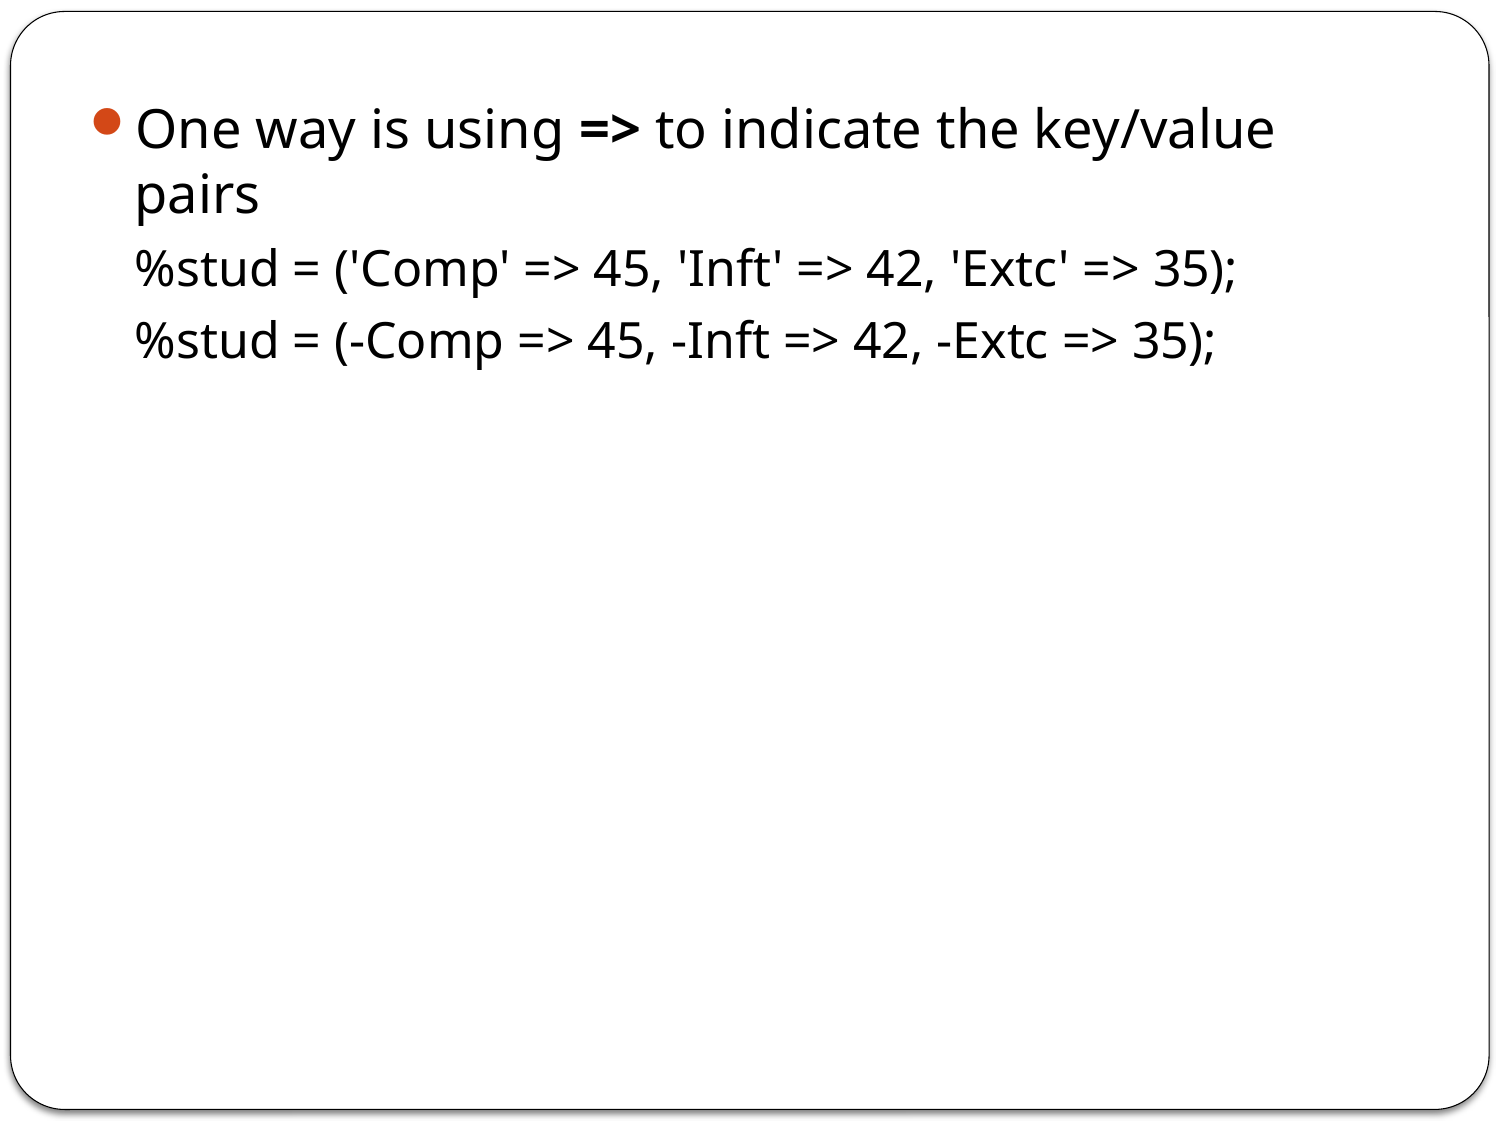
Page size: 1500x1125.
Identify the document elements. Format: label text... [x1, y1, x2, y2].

list One way is using => to indicate the key/value pairs %stud = ('Comp' => 45, 'Inft' => 42, 'Extc' => 35); %stud = (-Comp => 45, -Inft => 42, -Extc => 35); [75, 87, 1425, 1005]
